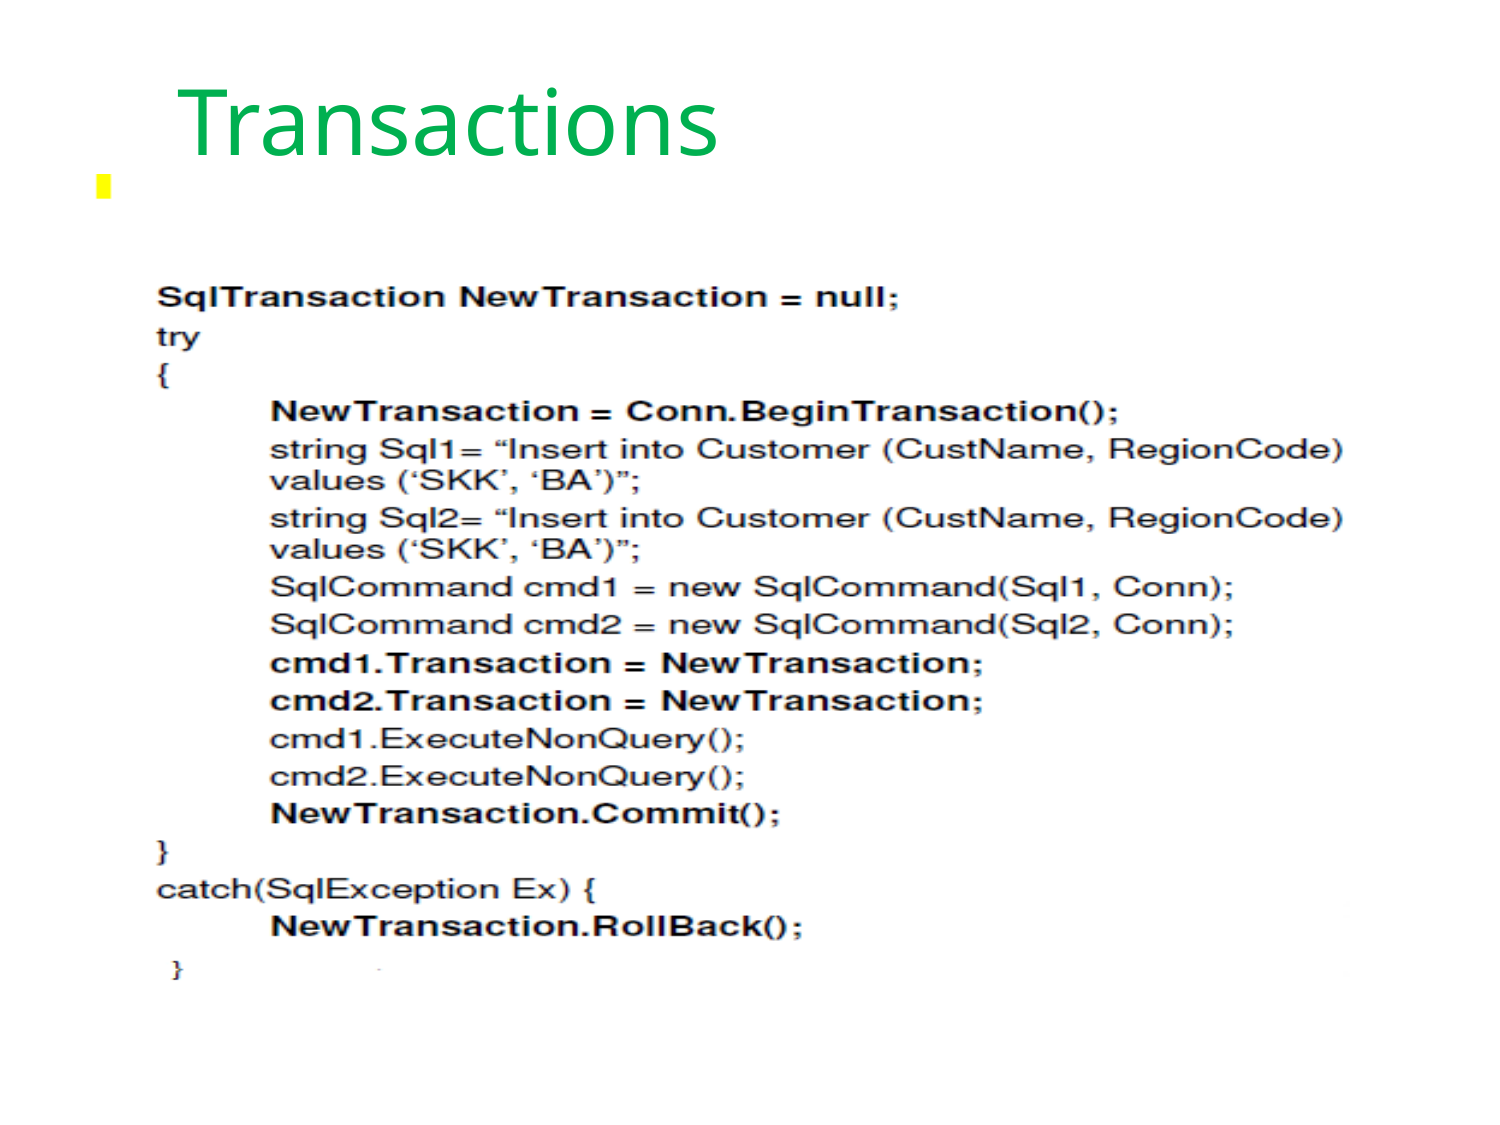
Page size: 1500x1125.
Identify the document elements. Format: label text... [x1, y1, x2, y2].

picture [37, 174, 1351, 1002]
title Transactions [162, 37, 1500, 200]
